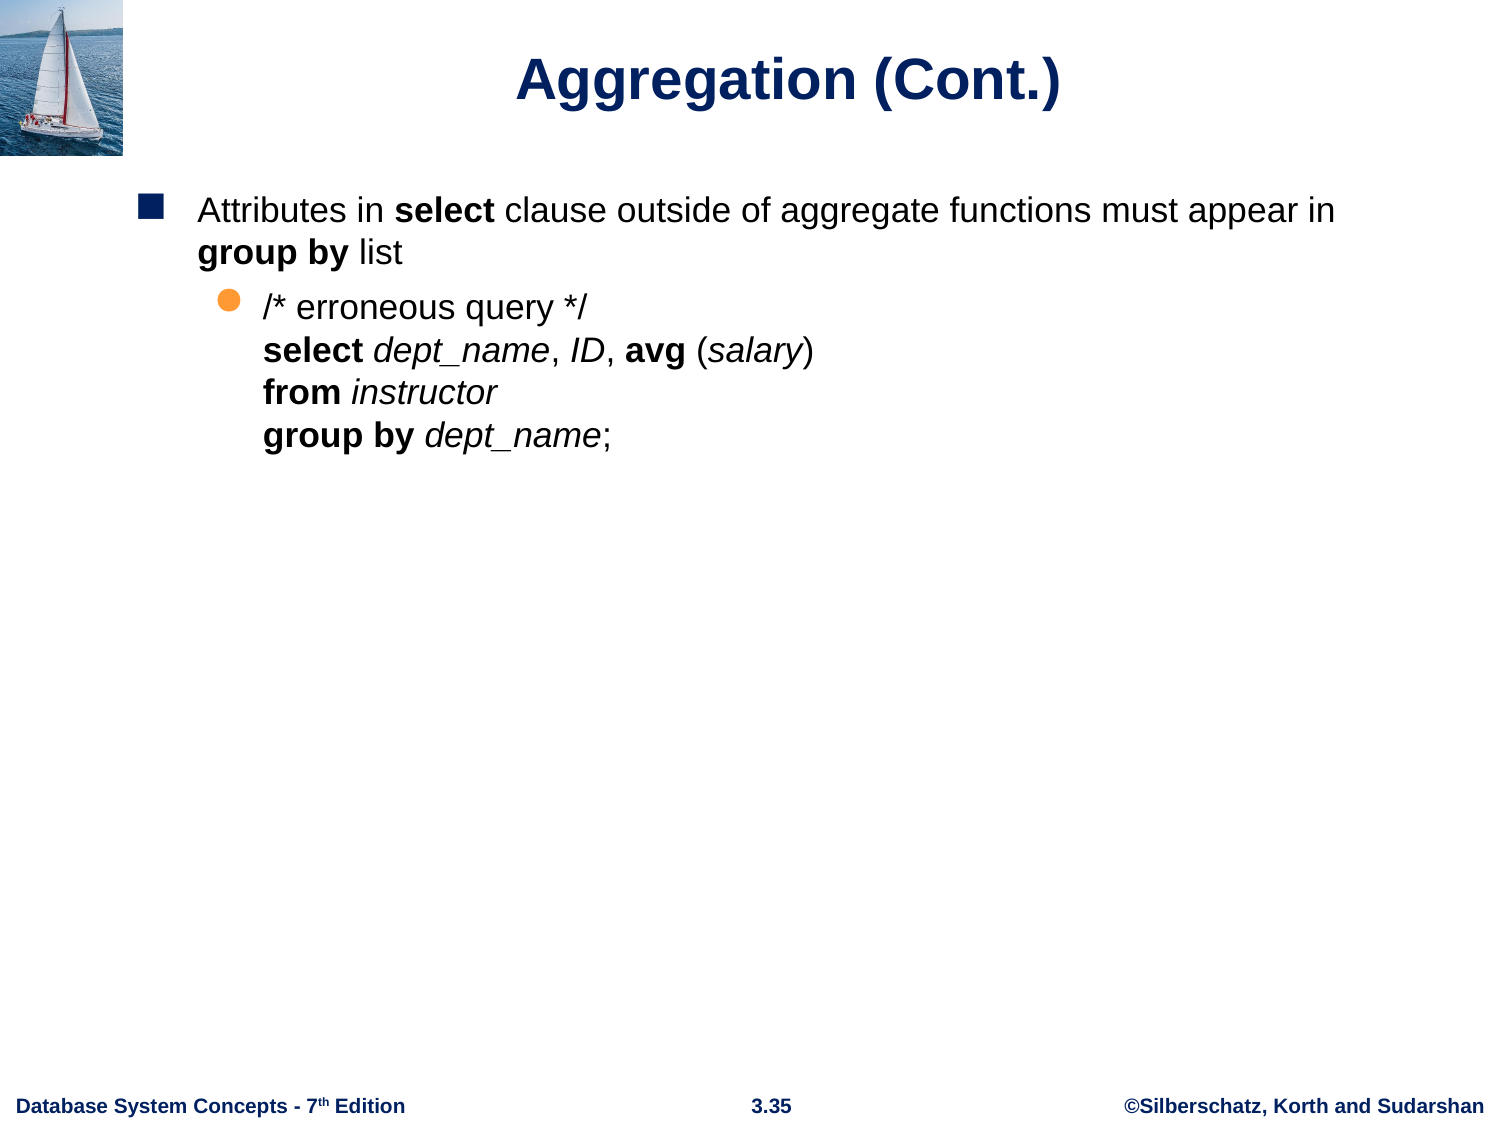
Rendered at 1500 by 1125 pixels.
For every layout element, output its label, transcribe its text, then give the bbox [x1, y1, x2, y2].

title Aggregation (Cont.) [125, 18, 1452, 120]
list Attributes in select clause outside of aggregate functions must appear in group by list /* erroneous query */ select dept_name, ID, avg (salary) from instructor group by dept_name; [126, 179, 1382, 728]
picture [0, 0, 123, 156]
